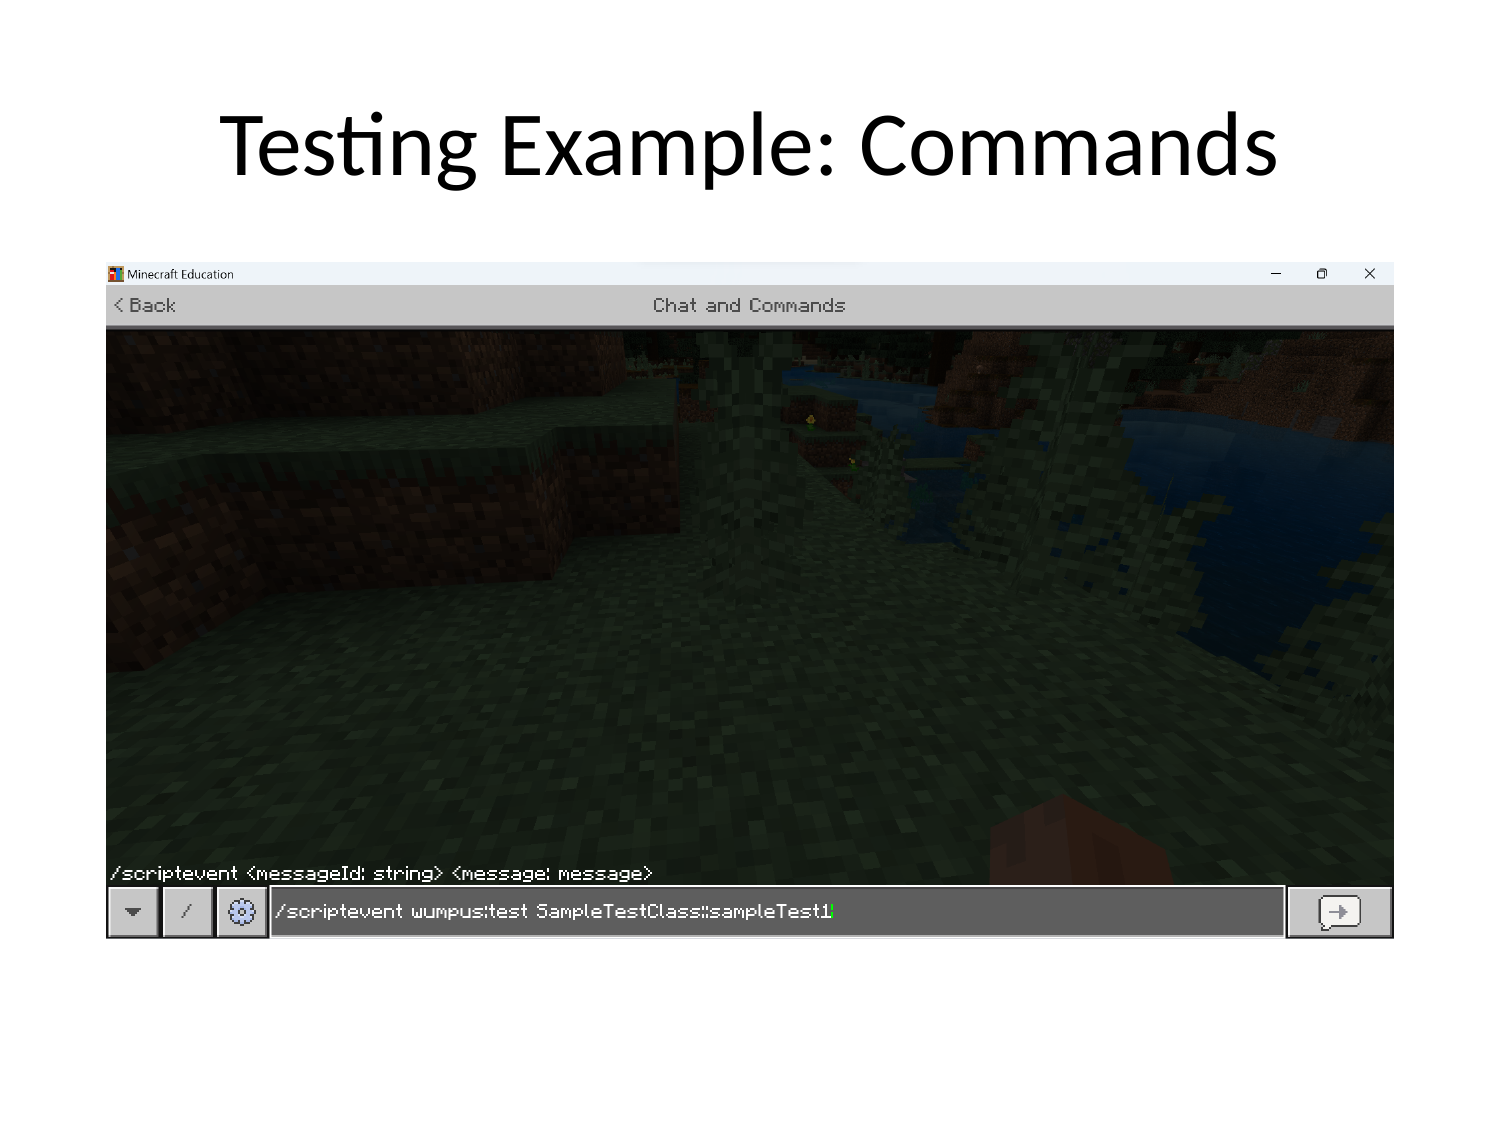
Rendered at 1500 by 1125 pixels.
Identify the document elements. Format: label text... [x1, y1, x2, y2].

title Testing Example: Commands [75, 45, 1425, 233]
picture [105, 262, 1394, 940]
